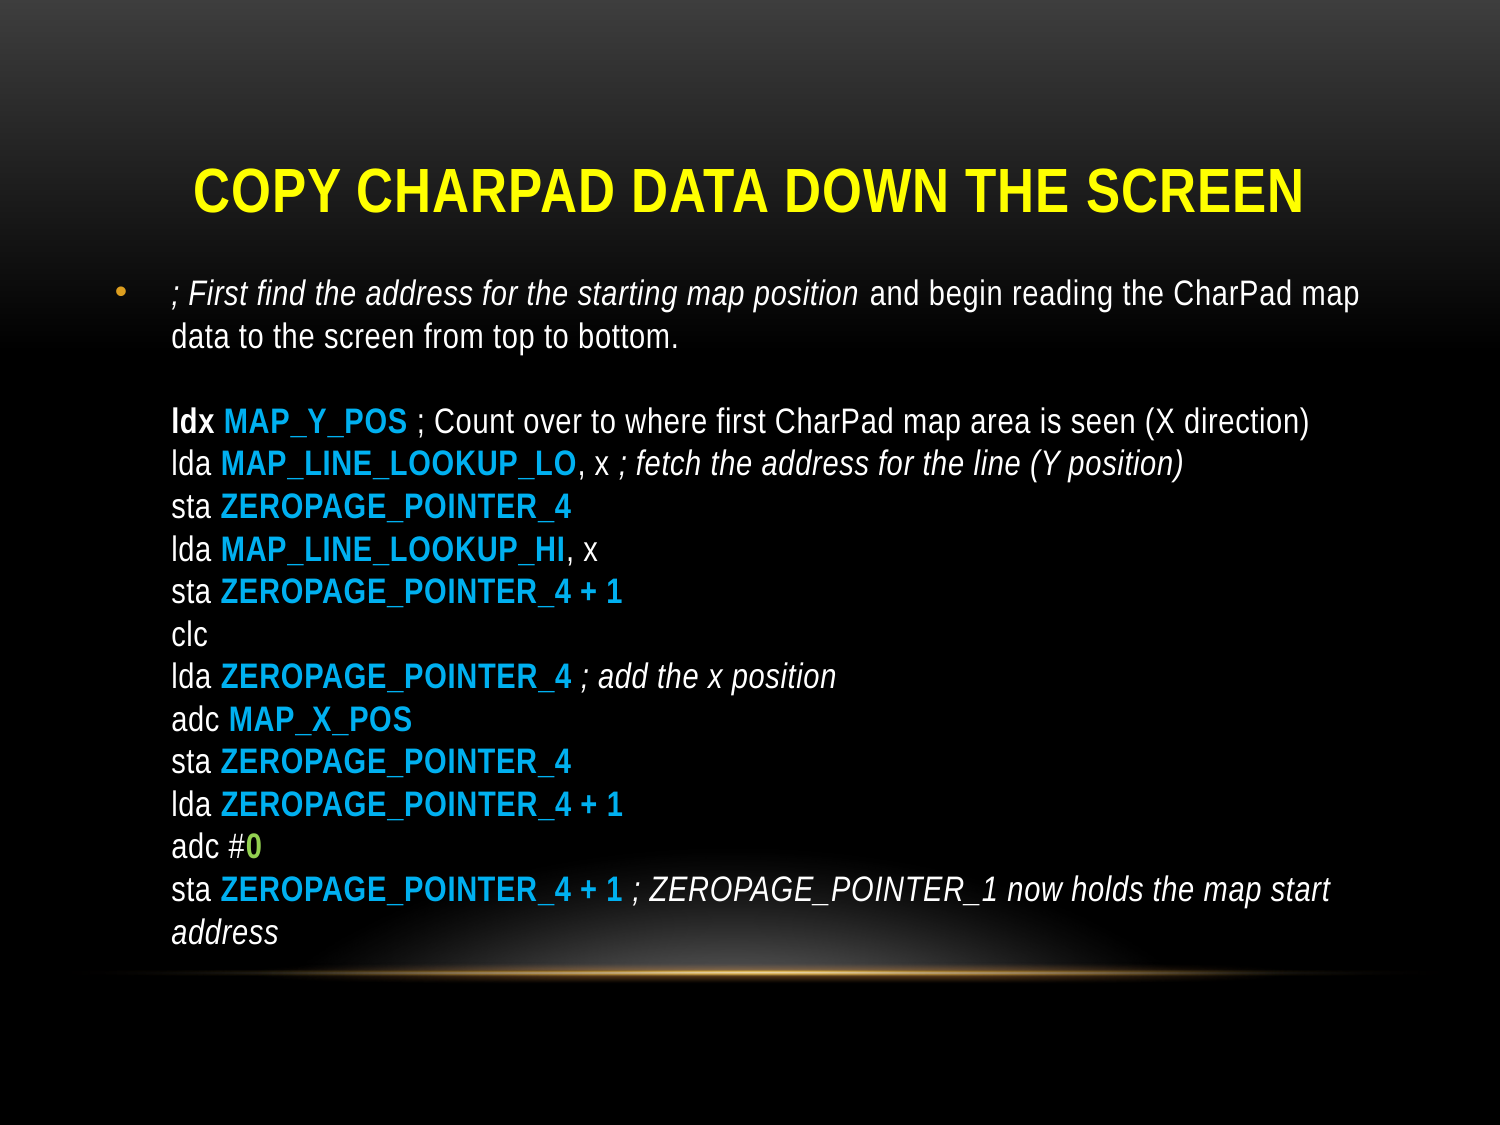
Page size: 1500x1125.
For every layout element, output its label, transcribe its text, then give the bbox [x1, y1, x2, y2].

picture [0, 0, 1500, 1125]
list ; First find the address for the starting map position and begin reading the CharPad map data to the screen from top to bottom. ldx MAP_Y_POS ; Count over to where first CharPad map area is seen (X direction) lda MAP_LINE_LOOKUP_LO, x ; fetch the address for the line (Y position) sta ZEROPAGE_POINTER_4 lda MAP_LINE_LOOKUP_HI, x sta ZEROPAGE_POINTER_4 + 1 clc lda ZEROPAGE_POINTER_4 ; add the x position adc MAP_X_POS sta ZEROPAGE_POINTER_4 lda ZEROPAGE_POINTER_4 + 1 adc #0 sta ZEROPAGE_POINTER_4 + 1 ; ZEROPAGE_POINTER_1 now holds the map start address [99, 262, 1400, 1025]
title Copy charpad data down the screen [99, 45, 1400, 233]
